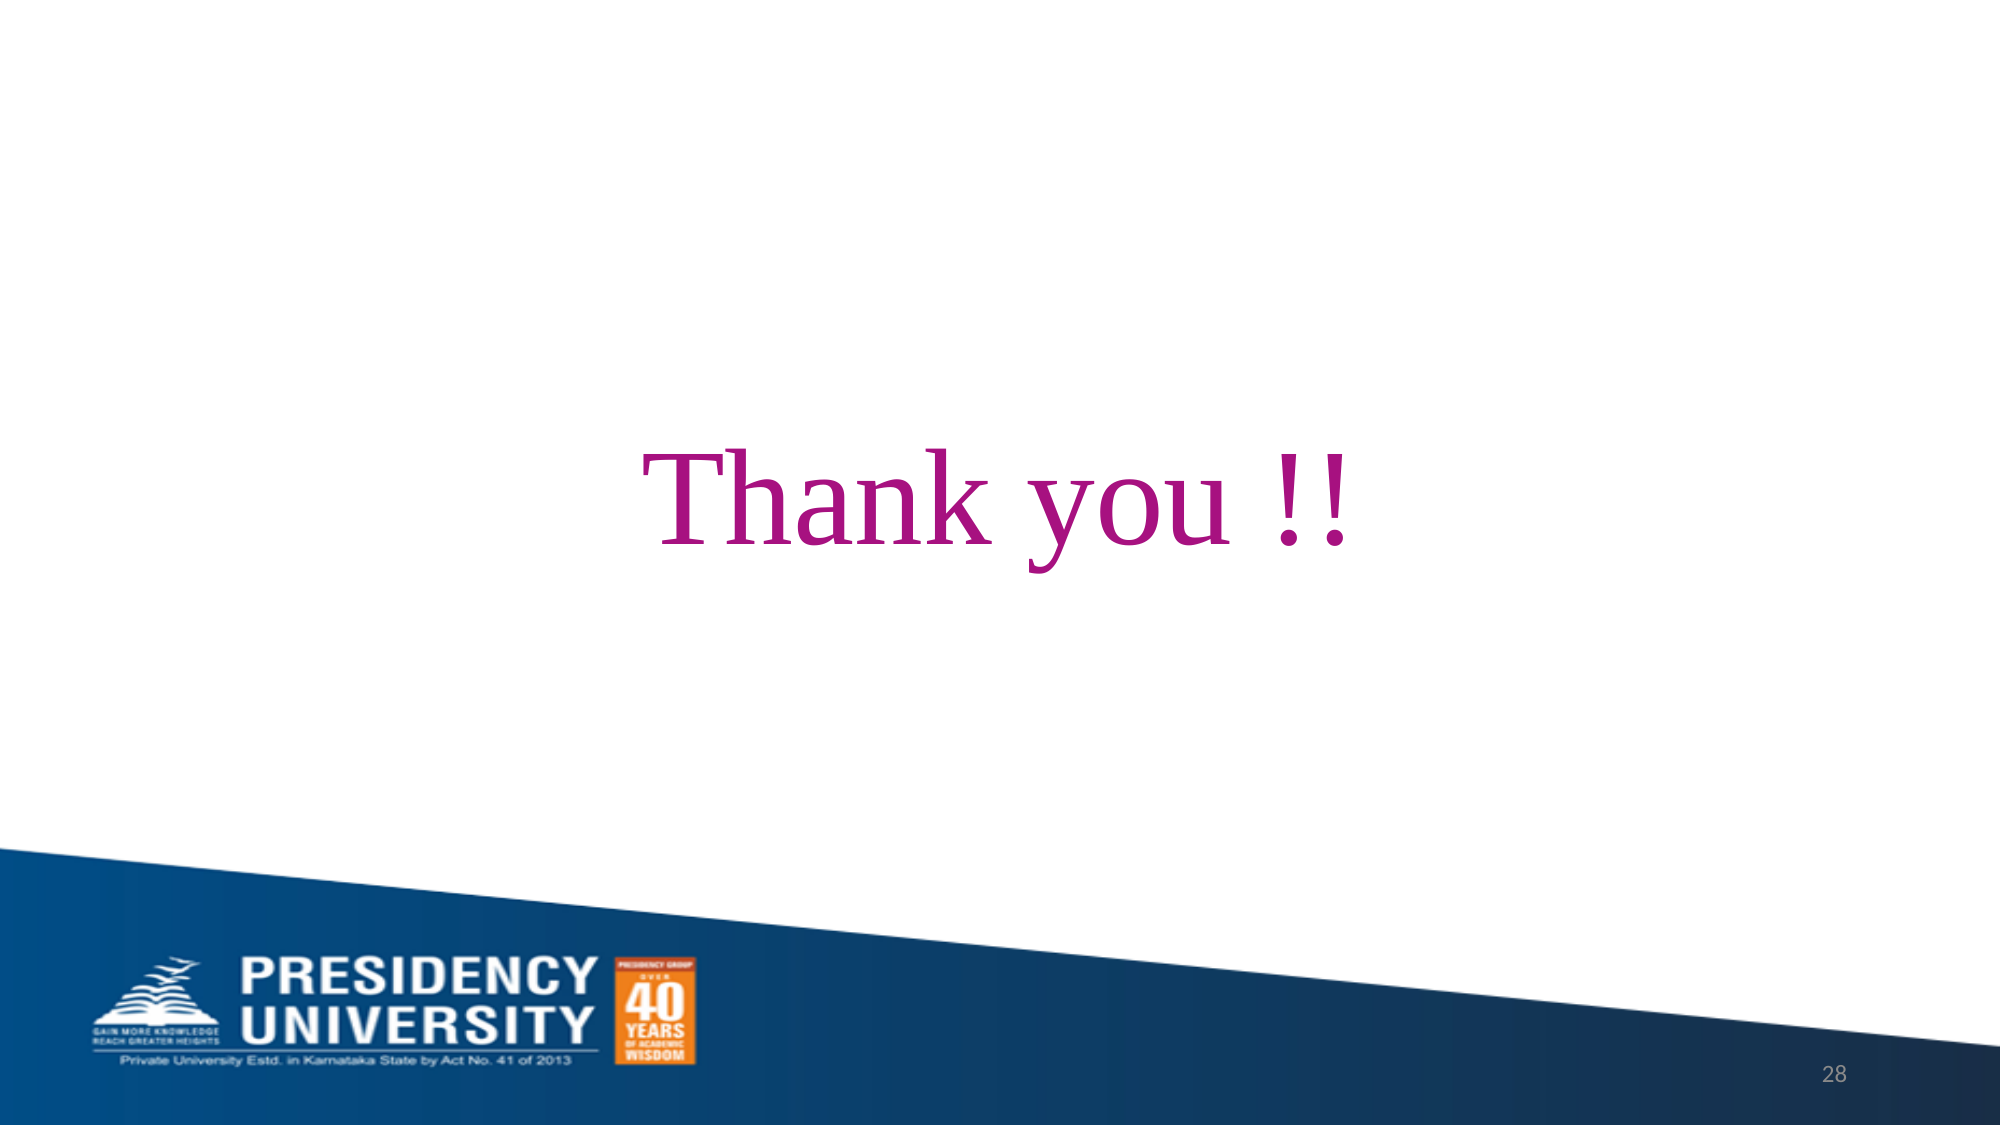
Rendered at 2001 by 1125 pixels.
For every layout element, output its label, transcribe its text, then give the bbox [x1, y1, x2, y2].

list Thank you !! [137, 417, 1863, 618]
slide_number 28 [1412, 1042, 1863, 1103]
picture [0, 845, 2000, 1125]
